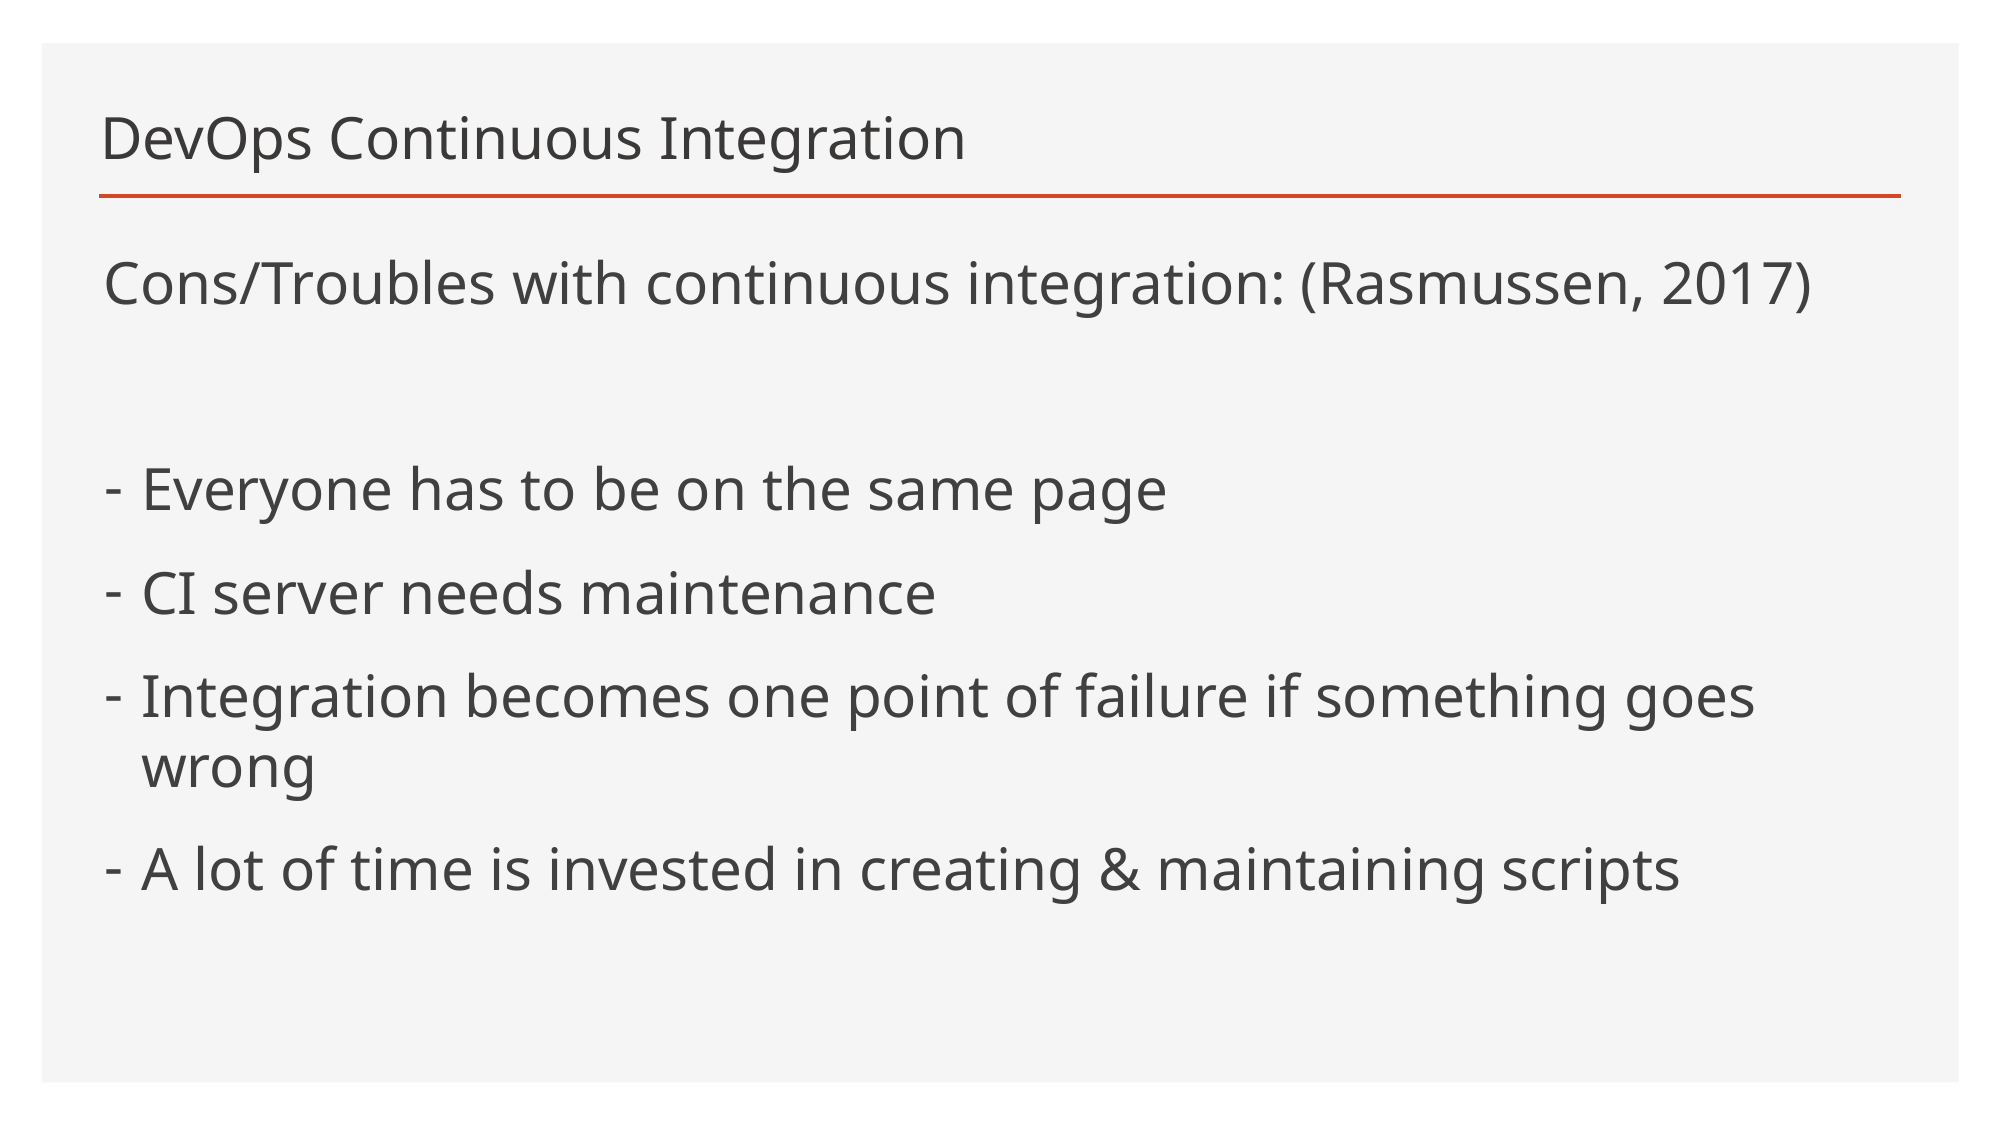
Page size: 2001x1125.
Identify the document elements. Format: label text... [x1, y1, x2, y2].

title DevOps Continuous Integration [85, 73, 1214, 179]
text_box Cons/Troubles with continuous integration: (Rasmussen, 2017) Everyone has to be on the same page CI server needs maintenance Integration becomes one point of failure if something goes wrong A lot of time is invested in creating & maintaining scripts [88, 238, 1892, 995]
